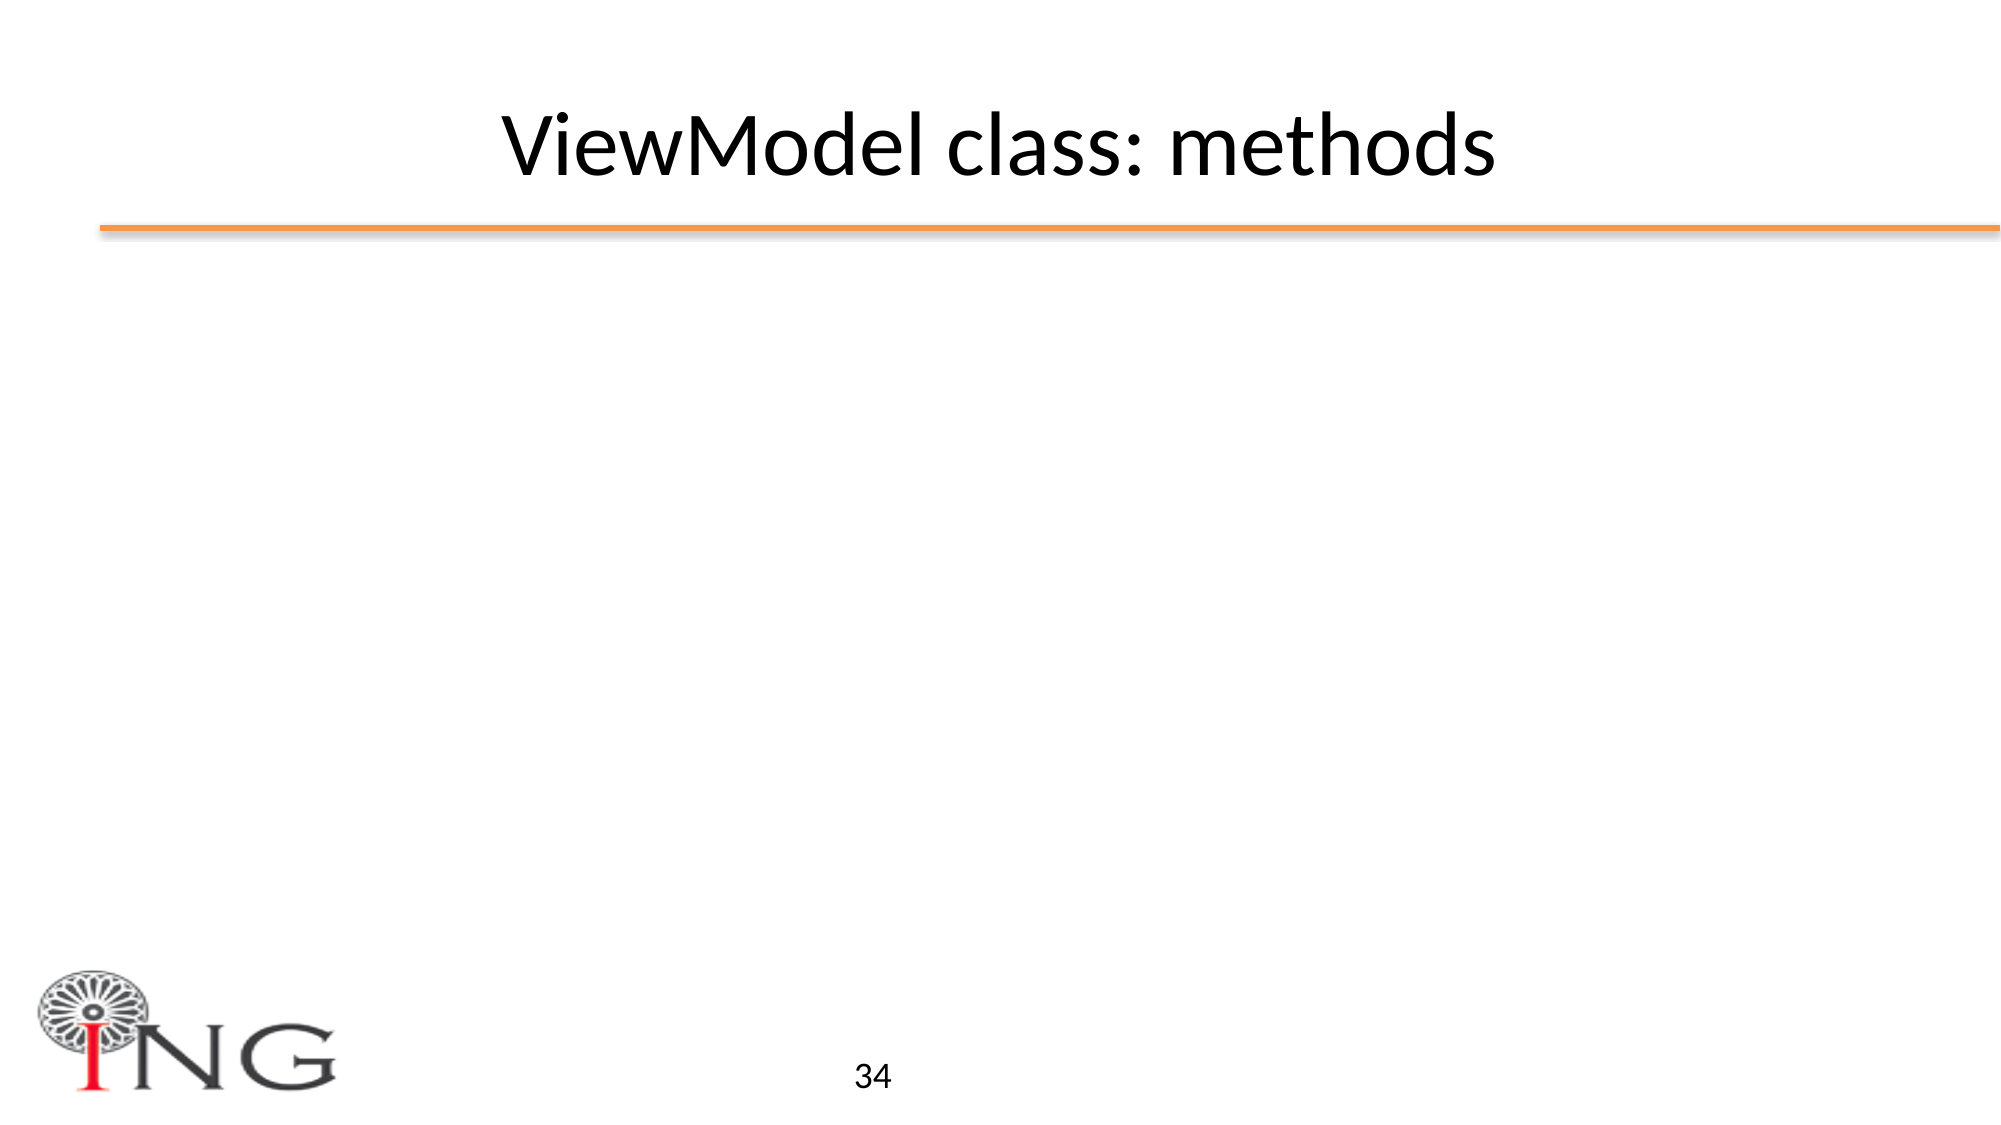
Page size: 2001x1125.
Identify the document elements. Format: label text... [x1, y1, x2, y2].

slide_number 34 [839, 1043, 1900, 1104]
picture [5, 948, 375, 1124]
title ViewModel class: methods [99, 45, 1900, 233]
